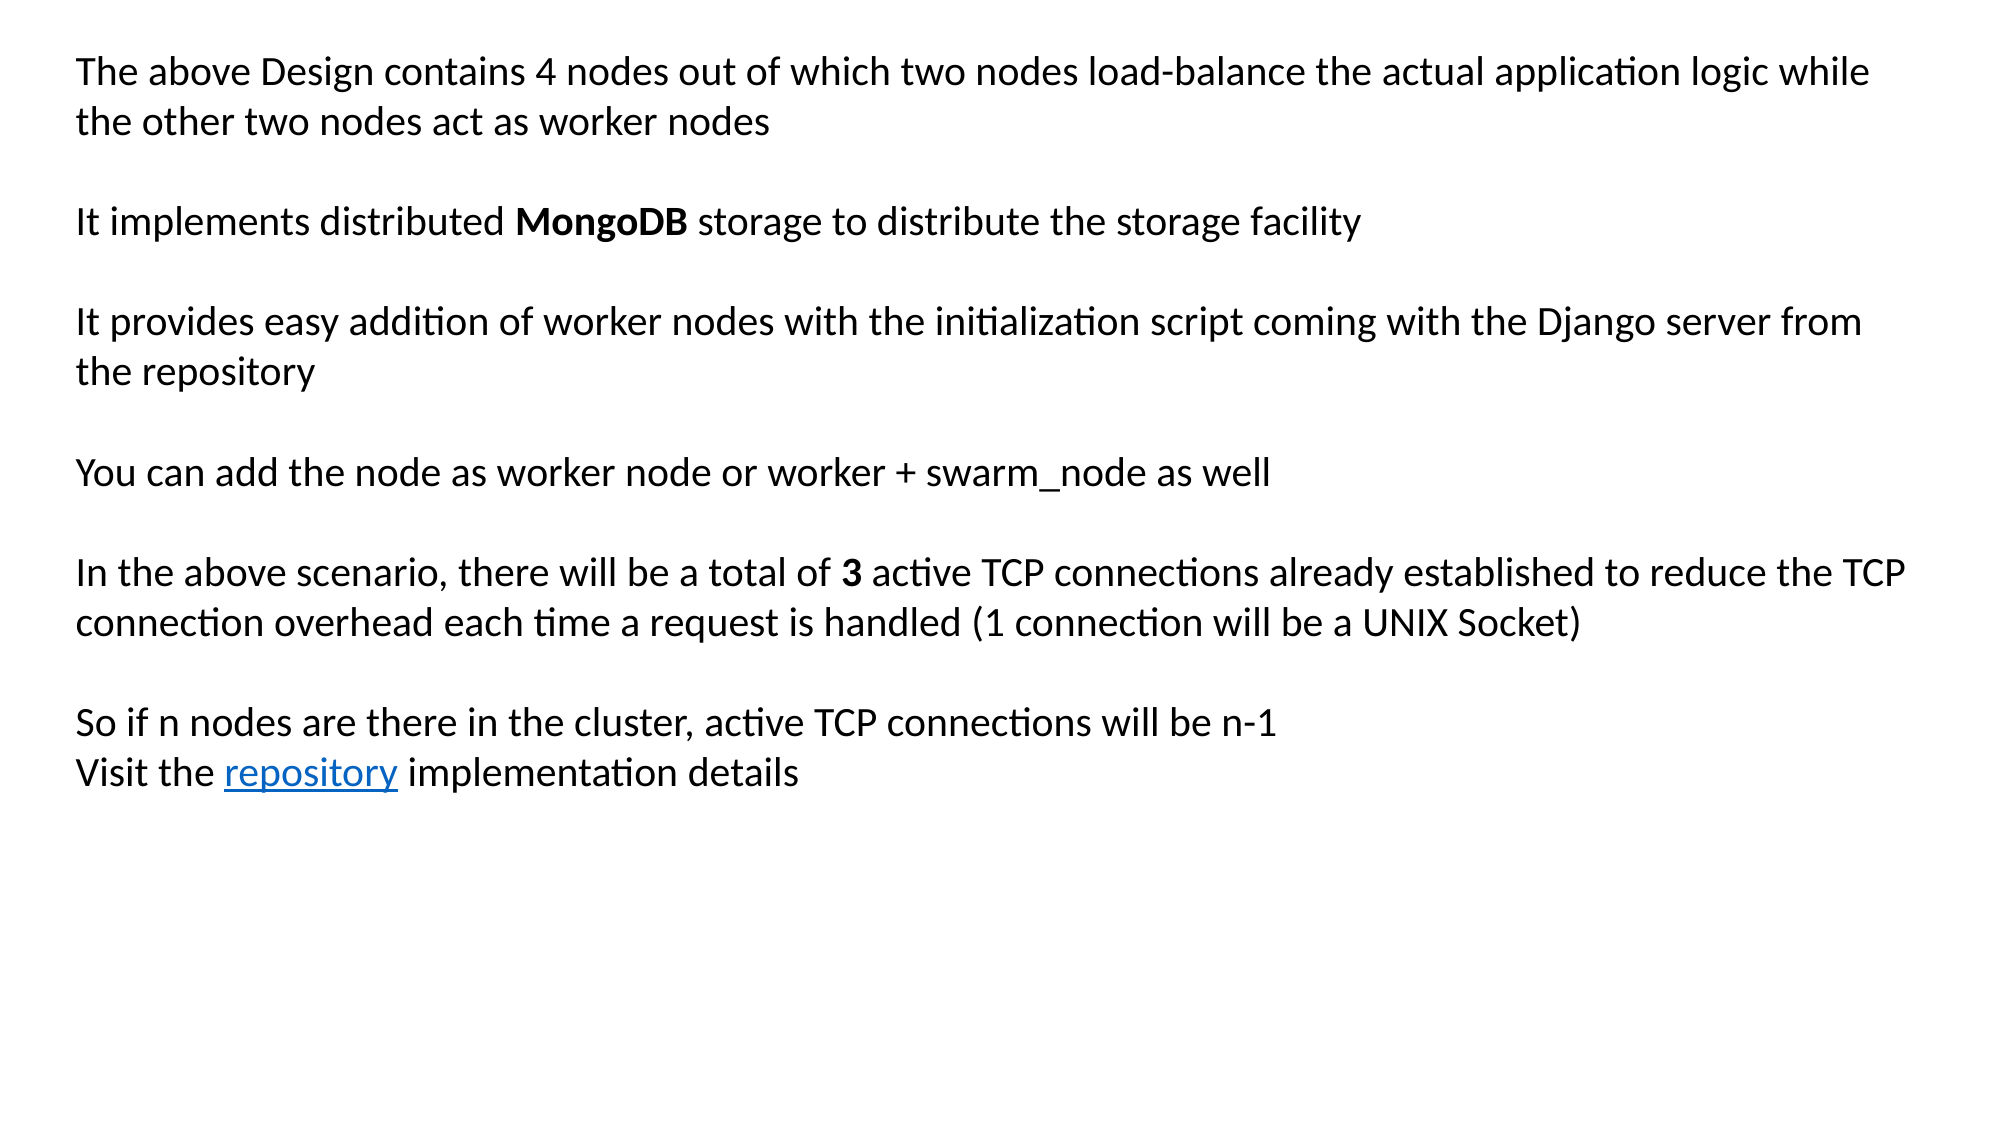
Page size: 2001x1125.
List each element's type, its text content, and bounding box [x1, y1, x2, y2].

text_box The above Design contains 4 nodes out of which two nodes load-balance the actual application logic while the other two nodes act as worker nodes It implements distributed MongoDB storage to distribute the storage facility It provides easy addition of worker nodes with the initialization script coming with the Django server from the repository You can add the node as worker node or worker + swarm_node as well In the above scenario, there will be a total of 3 active TCP connections already established to reduce the TCP connection overhead each time a request is handled (1 connection will be a UNIX Socket) So if n nodes are there in the cluster, active TCP connections will be n-1 Visit the repository implementation details [60, 36, 1939, 802]
